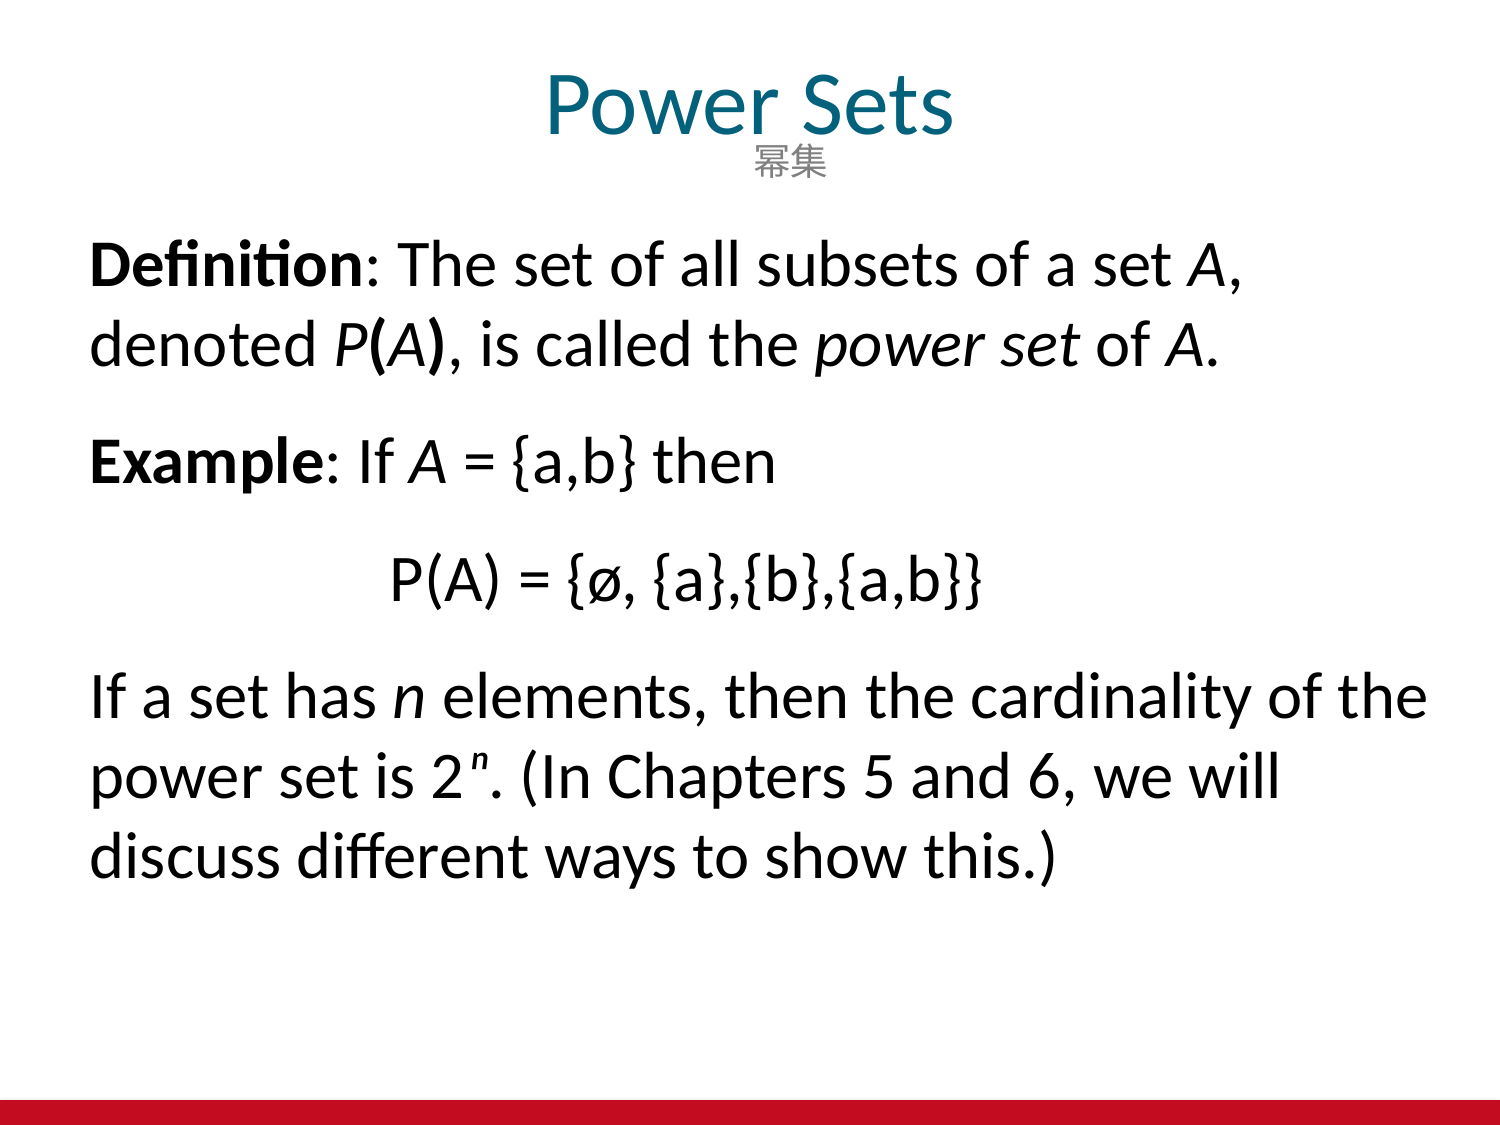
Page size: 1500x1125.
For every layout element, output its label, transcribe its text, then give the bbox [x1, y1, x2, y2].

title Power Sets [0, 0, 1500, 195]
text_box 幂集 [738, 130, 844, 191]
list Definition: The set of all subsets of a set A, denoted P(A), is called the power set of A. Example: If A = {a,b} then P(A) = {ø, {a},{b},{a,b}} If a set has n elements, then the cardinality of the power set is 2ⁿ. (In Chapters 5 and 6, we will discuss different ways to show this.) [75, 212, 1478, 1050]
